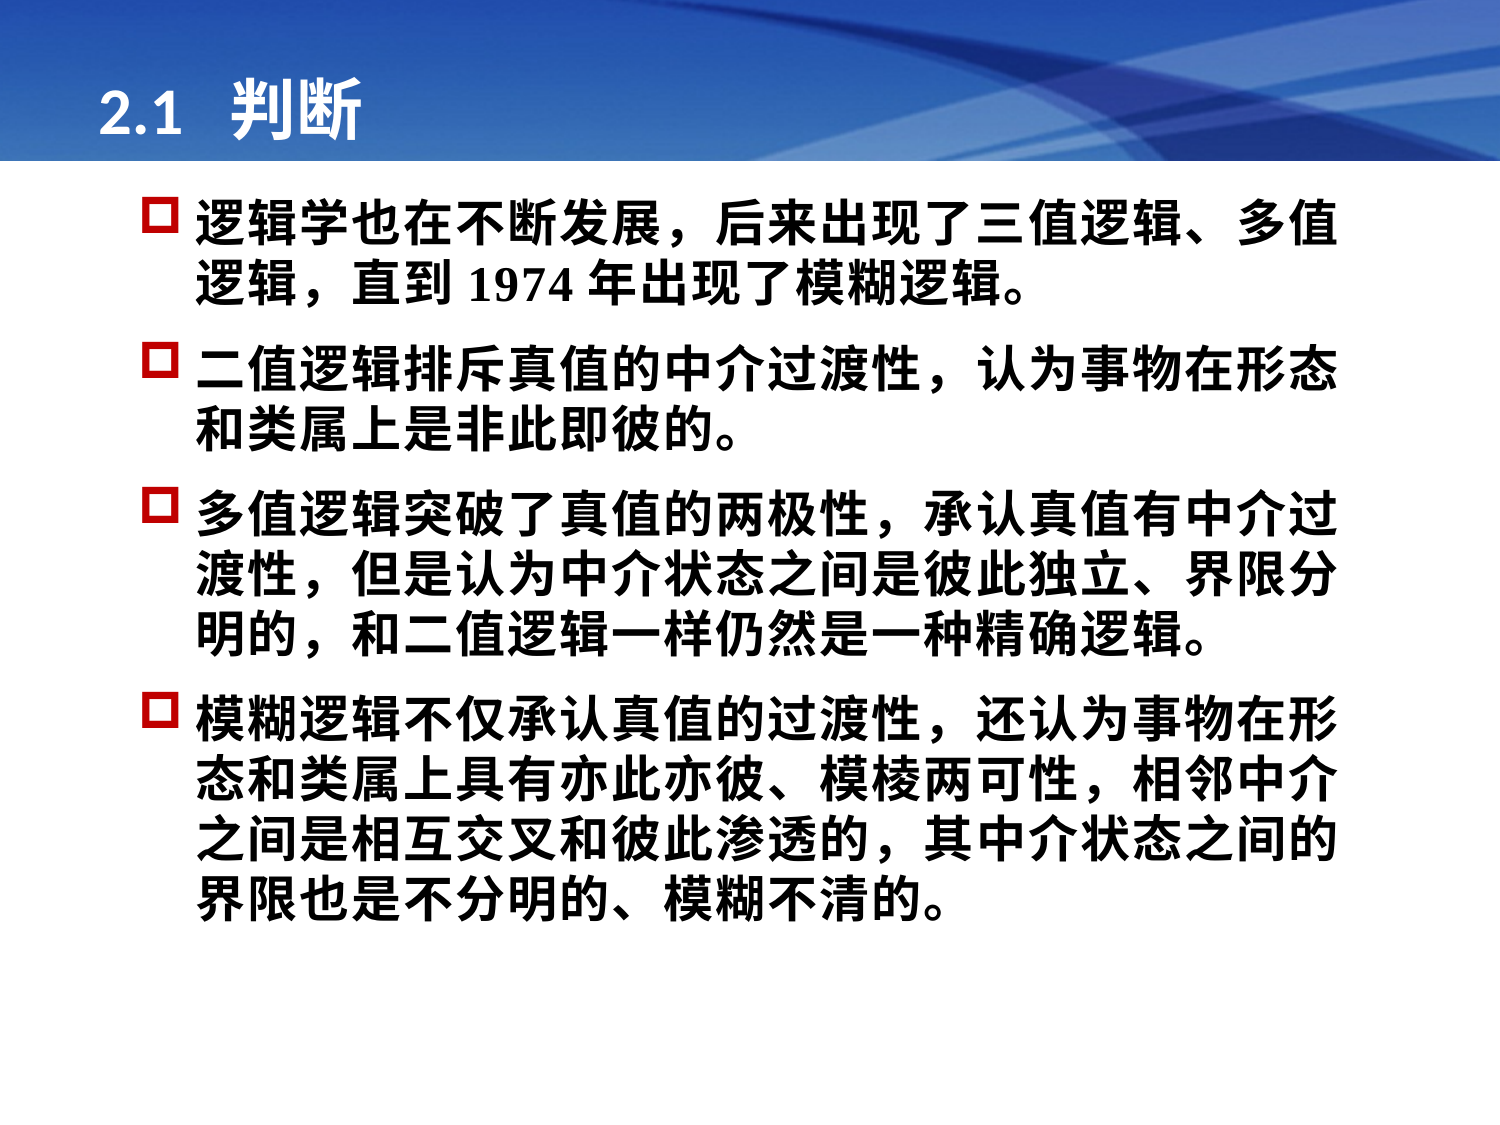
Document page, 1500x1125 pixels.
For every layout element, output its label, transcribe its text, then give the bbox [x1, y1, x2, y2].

text_box 逻辑学也在不断发展，后来出现了三值逻辑、多值逻辑，直到1974年出现了模糊逻辑。 二值逻辑排斥真值的中介过渡性，认为事物在形态和类属上是非此即彼的。 多值逻辑突破了真值的两极性，承认真值有中介过渡性，但是认为中介状态之间是彼此独立、界限分明的，和二值逻辑一样仍然是一种精确逻辑。 模糊逻辑不仅承认真值的过渡性，还认为事物在形态和类属上具有亦此亦彼、模棱两可性，相邻中介之间是相互交叉和彼此渗透的，其中介状态之间的界限也是不分明的、模糊不清的。 [123, 184, 1388, 935]
picture [0, 0, 1500, 162]
